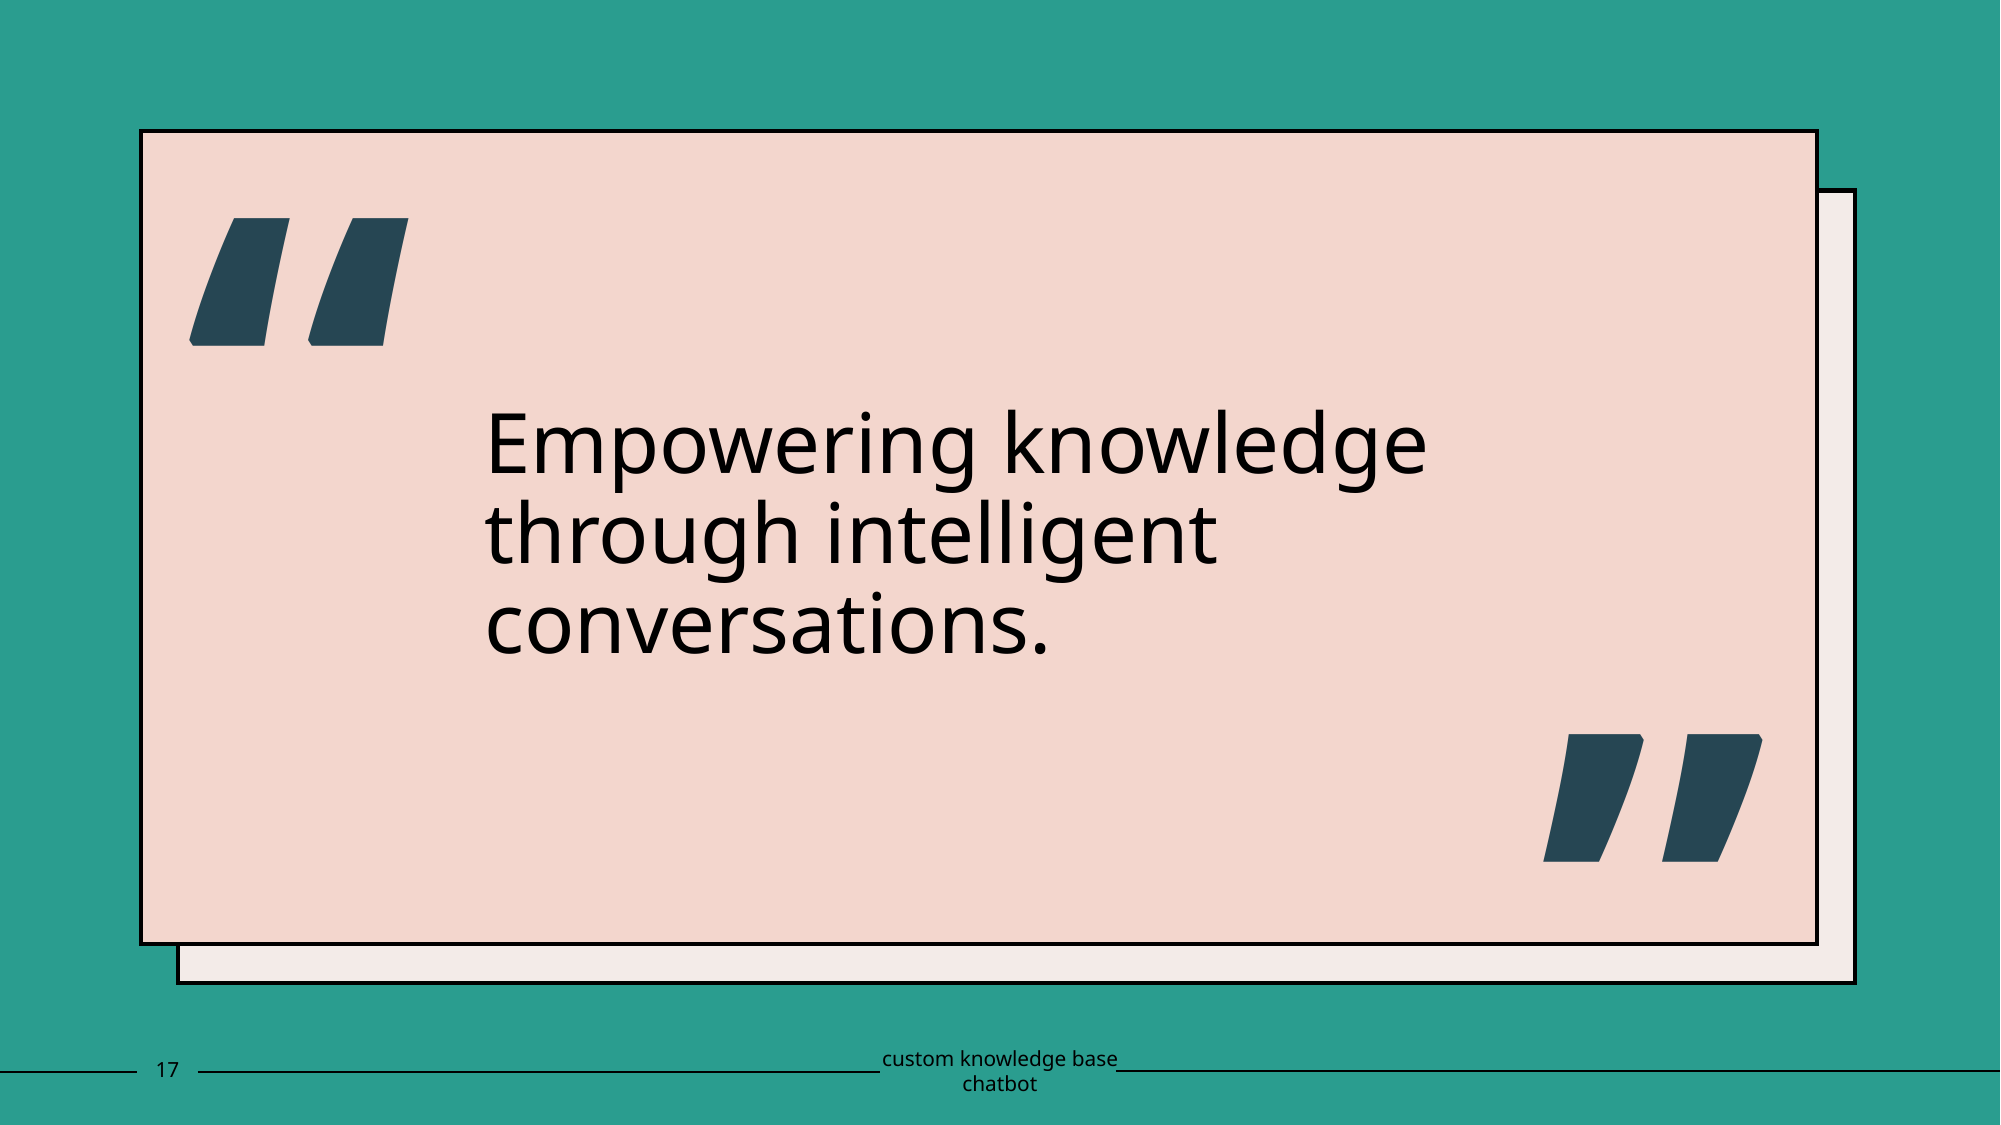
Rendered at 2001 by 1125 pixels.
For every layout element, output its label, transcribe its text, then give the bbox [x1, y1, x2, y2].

list “ [168, 132, 464, 471]
list ” [1522, 649, 1818, 988]
slide_number 17 [137, 1050, 198, 1091]
footer custom knowledge base chatbot [879, 1050, 1120, 1091]
title Empowering knowledge through intelligent conversations. [469, 381, 1532, 693]
